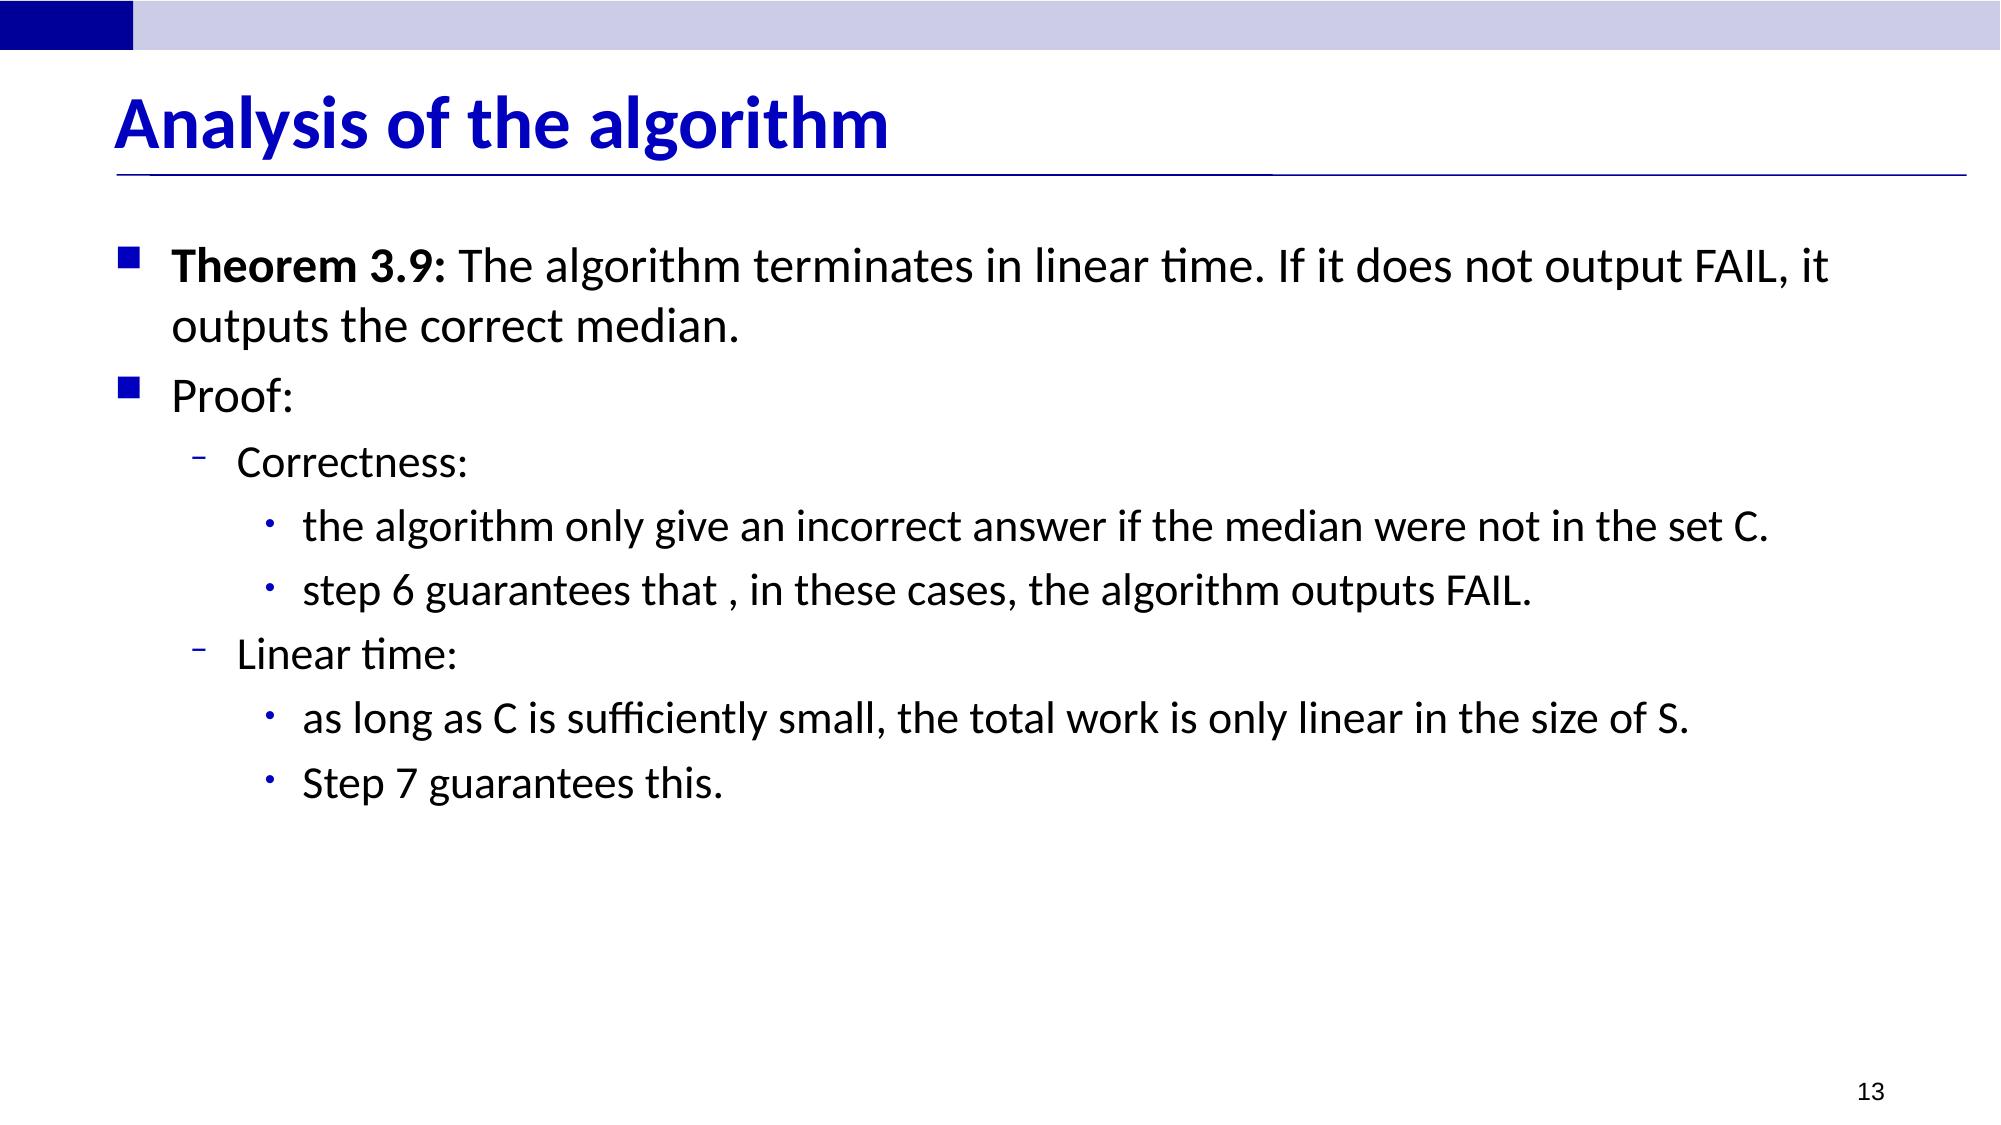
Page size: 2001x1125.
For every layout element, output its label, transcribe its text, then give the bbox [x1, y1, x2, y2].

title Analysis of the algorithm [99, 49, 2000, 188]
slide_number 13 [1483, 1037, 1901, 1113]
list Theorem 3.9: The algorithm terminates in linear time. If it does not output FAIL, it outputs the correct median. Proof: Correctness: the algorithm only give an incorrect answer if the median were not in the set C. step 6 guarantees that , in these cases, the algorithm outputs FAIL. Linear time: as long as C is sufficiently small, the total work is only linear in the size of S. Step 7 guarantees this. [99, 224, 1901, 1038]
